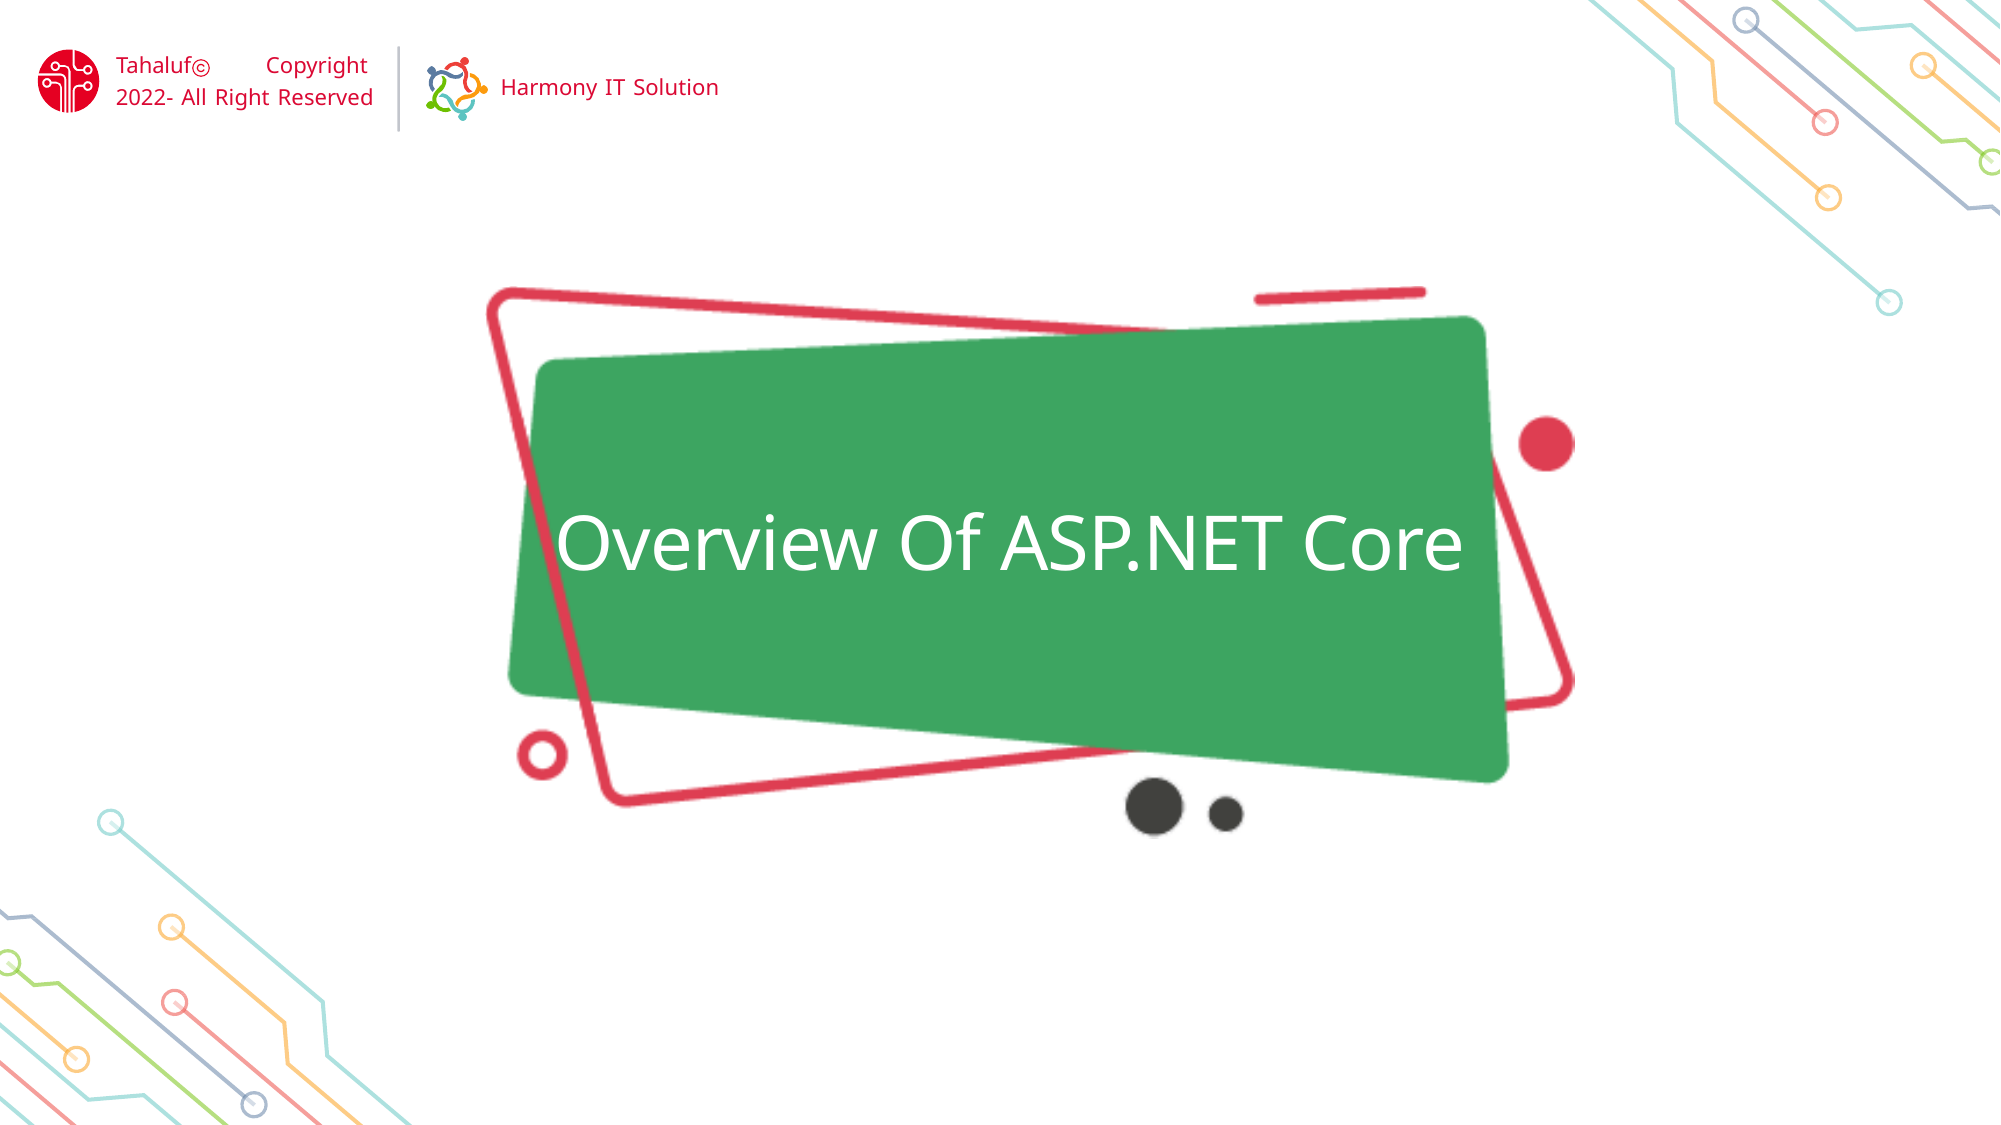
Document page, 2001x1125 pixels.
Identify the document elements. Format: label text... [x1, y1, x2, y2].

text_box Harmony IT Solution [499, 71, 733, 100]
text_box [1587, 0, 2000, 317]
text_box Tahaluf Copyright 2022- All Right Reserved [114, 45, 378, 110]
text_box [426, 57, 488, 121]
picture [192, 59, 210, 77]
text_box [37, 49, 100, 113]
picture [485, 286, 1575, 839]
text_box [0, 808, 413, 1125]
